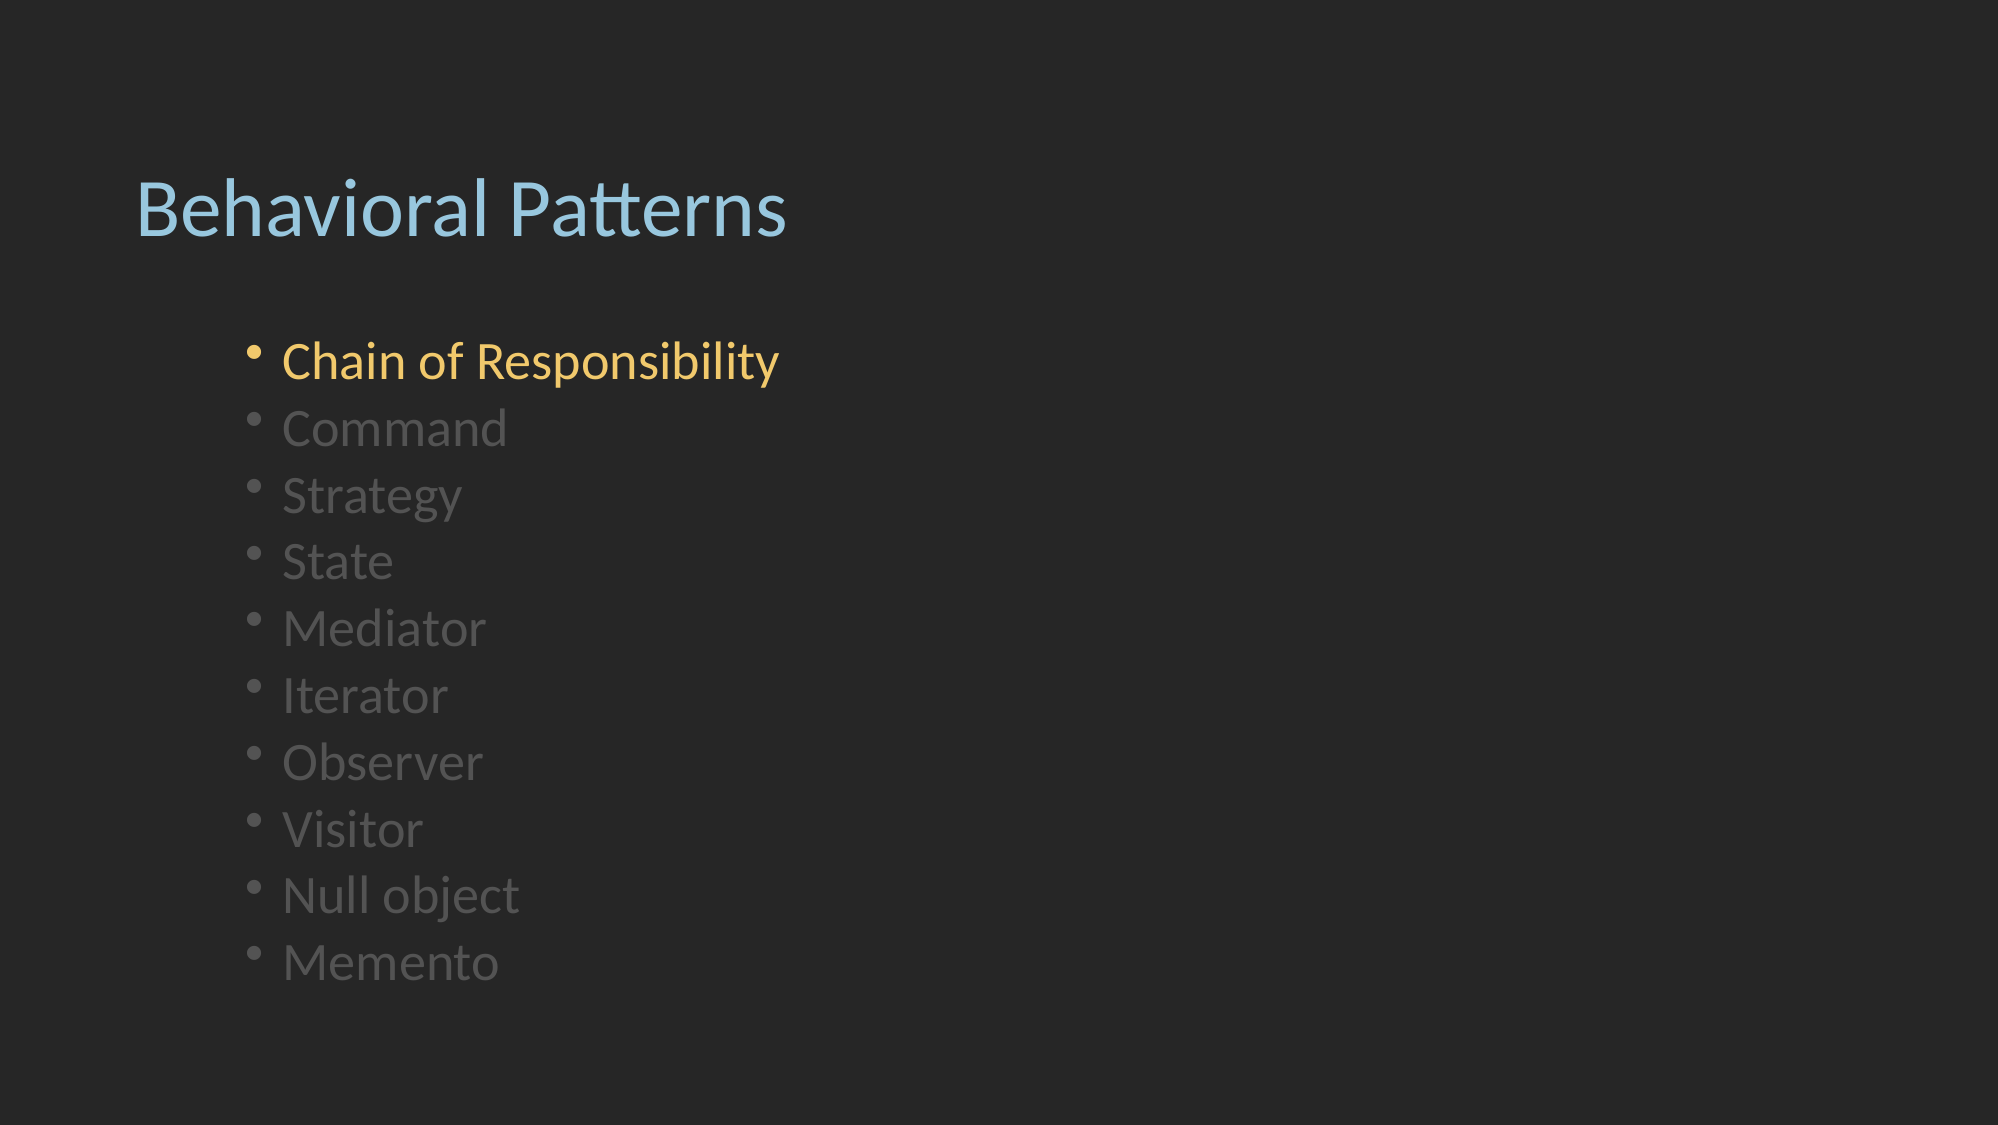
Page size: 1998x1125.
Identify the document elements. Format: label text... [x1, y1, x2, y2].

text_box Chain of Responsibility Command Strategy State Mediator Iterator Observer Visitor Null object Memento [237, 325, 1140, 1068]
text_box Behavioral Patterns [127, 145, 797, 261]
